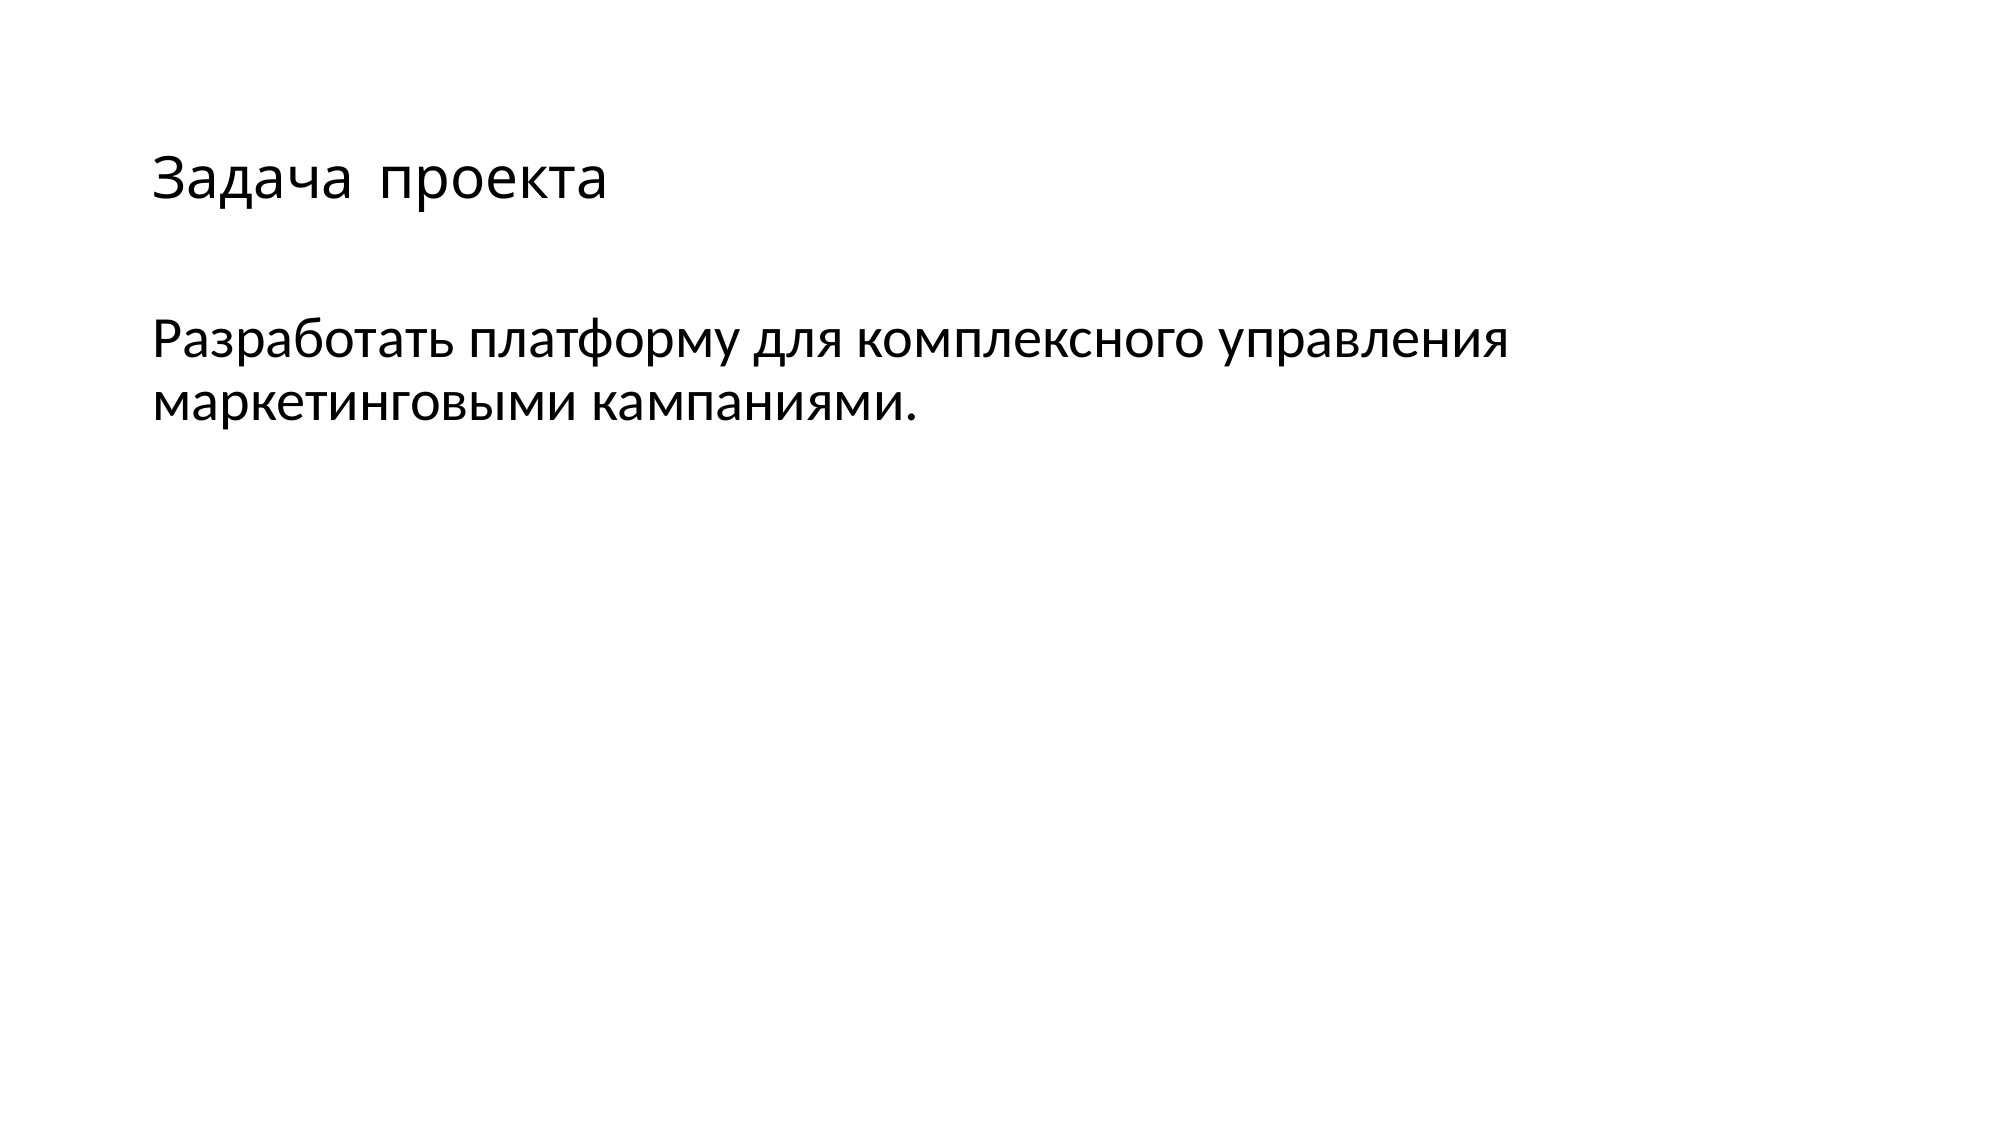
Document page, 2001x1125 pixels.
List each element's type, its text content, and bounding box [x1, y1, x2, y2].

list Разработать платформу для комплексного управления маркетинговыми кампаниями. [137, 299, 1863, 1014]
title Задача проекта [137, 59, 1863, 278]
